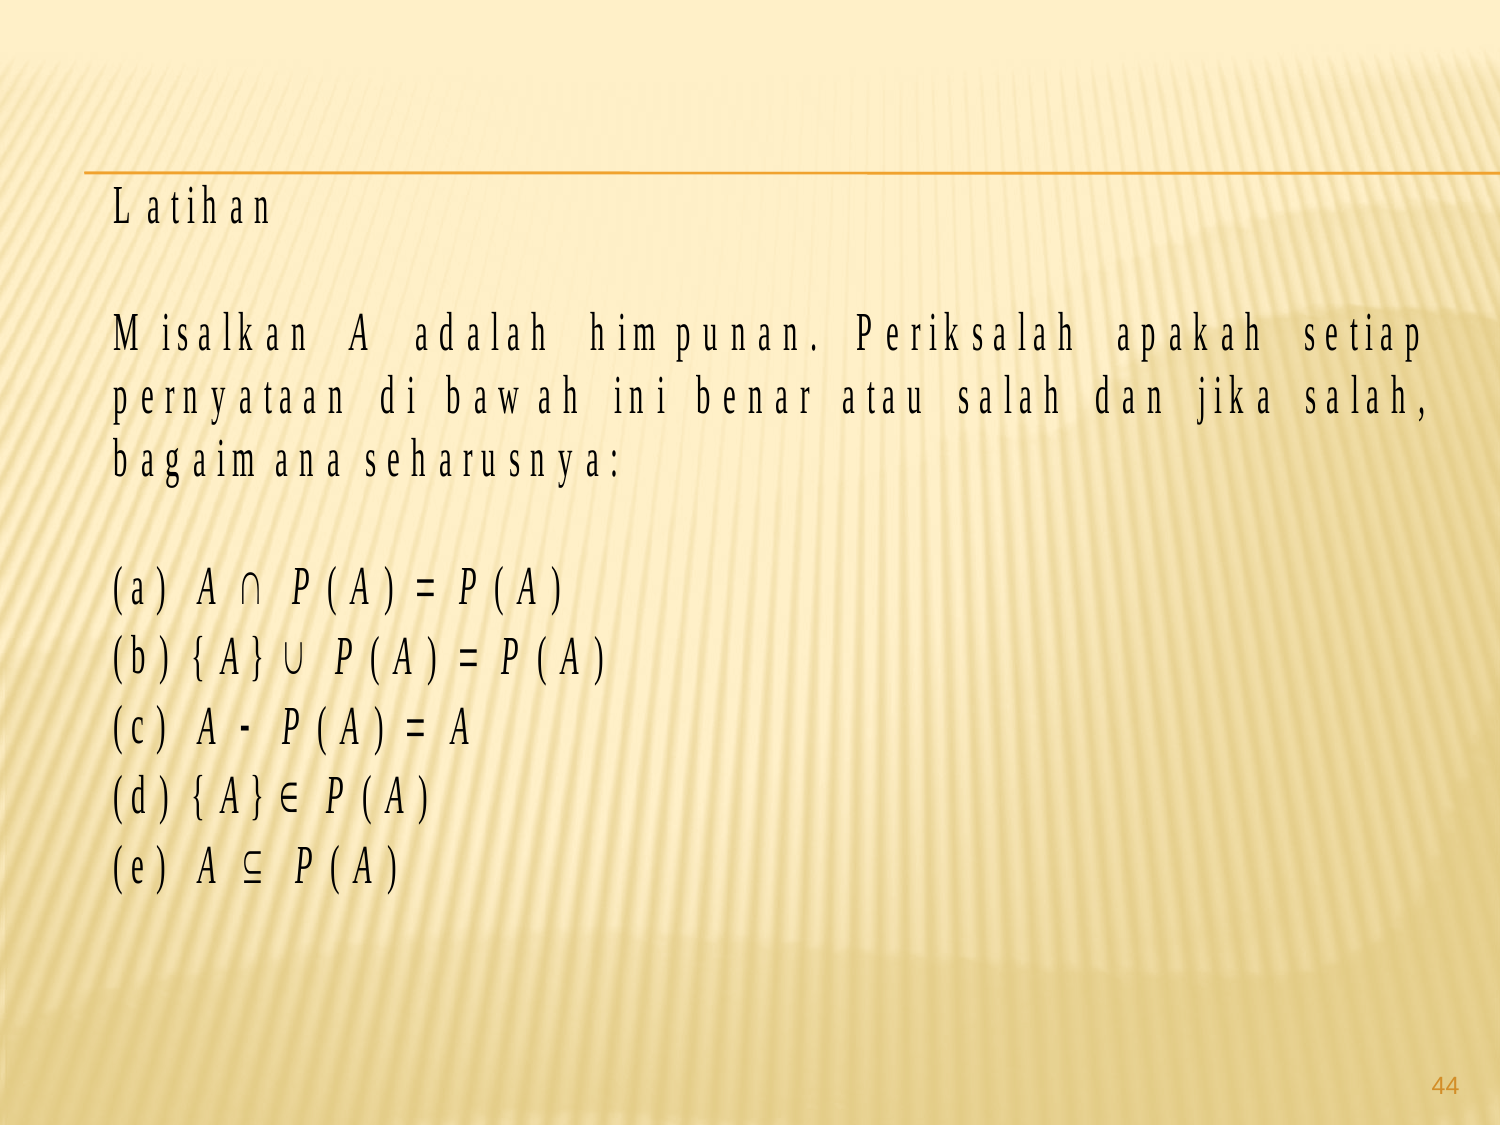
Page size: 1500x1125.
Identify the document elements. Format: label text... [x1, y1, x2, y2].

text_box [113, 173, 1435, 902]
slide_number 44 [1350, 1061, 1475, 1103]
